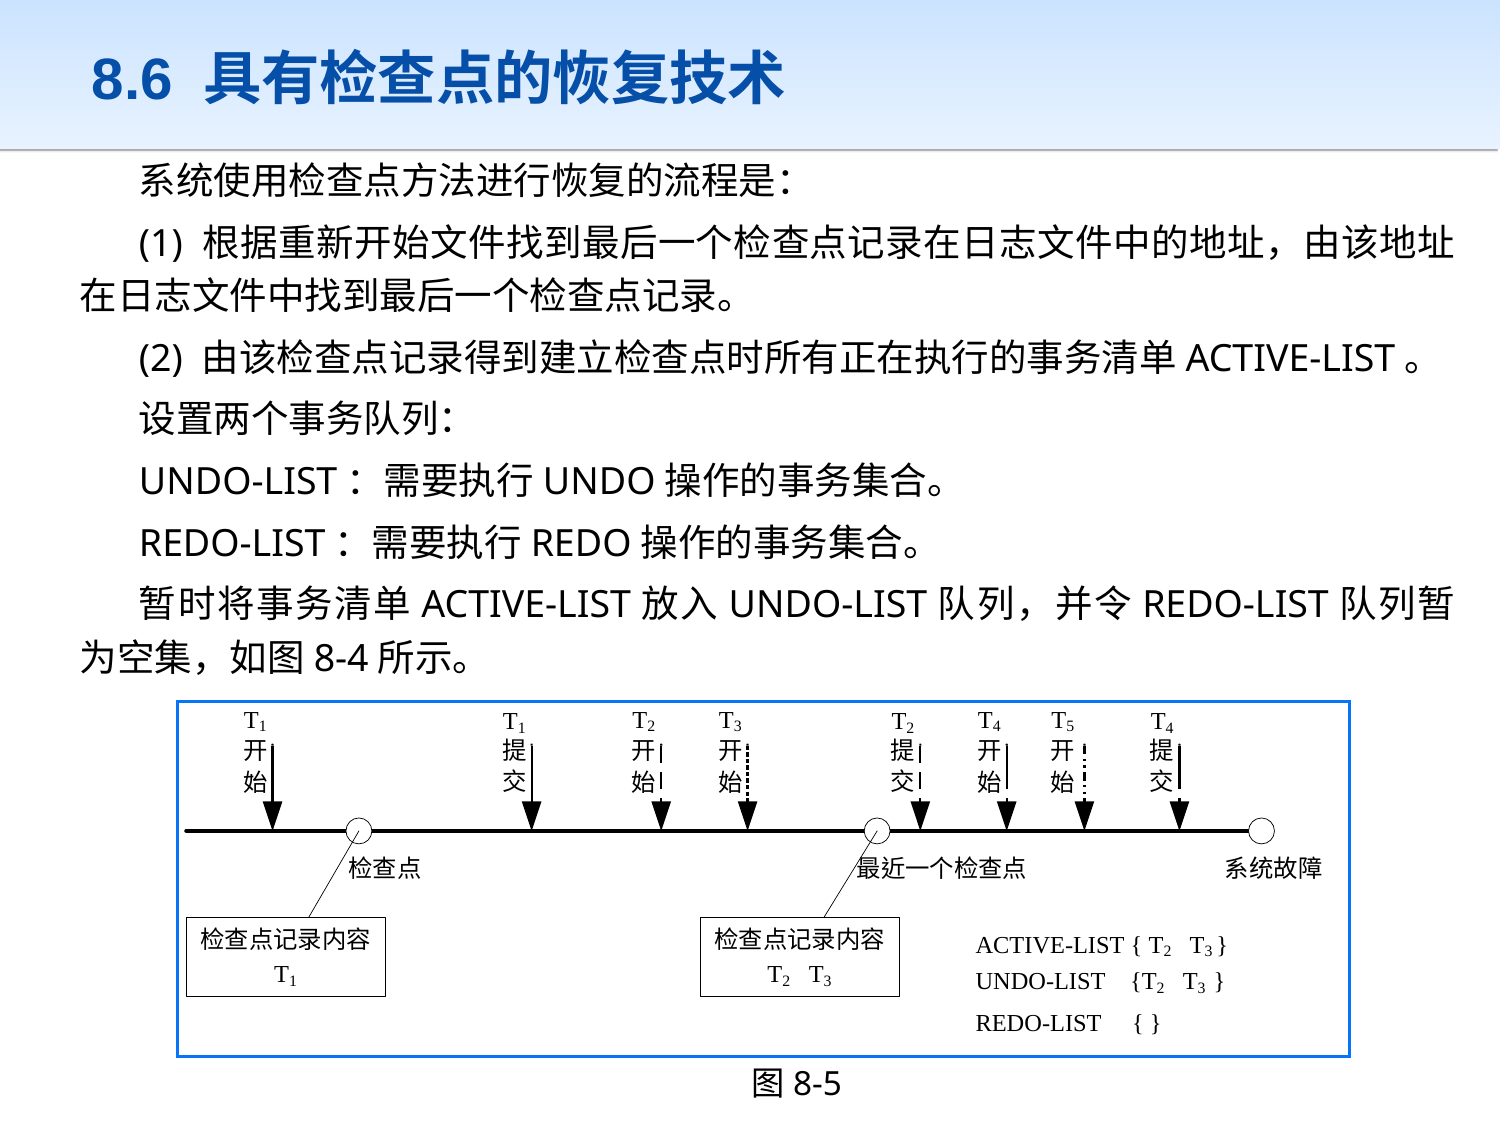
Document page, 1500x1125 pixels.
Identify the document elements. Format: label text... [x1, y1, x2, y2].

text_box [178, 702, 1348, 1055]
title 8.6 具有检查点的恢复技术 [76, 23, 1424, 131]
list 系统使用检查点方法进行恢复的流程是： (1) 根据重新开始文件找到最后一个检查点记录在日志文件中的地址，由该地址在日志文件中找到最后一个检查点记录。 (2) 由该检查点记录得到建立检查点时所有正在执行的事务清单ACTIVE-LIST。 设置两个事务队列： UNDO-LIST：需要执行UNDO操作的事务集合。 REDO-LIST：需要执行REDO操作的事务集合。 暂时将事务清单ACTIVE-LIST放入UNDO-LIST队列，并令REDO-LIST队列暂为空集，如图8-4所示。 图8-5 [34, 140, 1471, 704]
